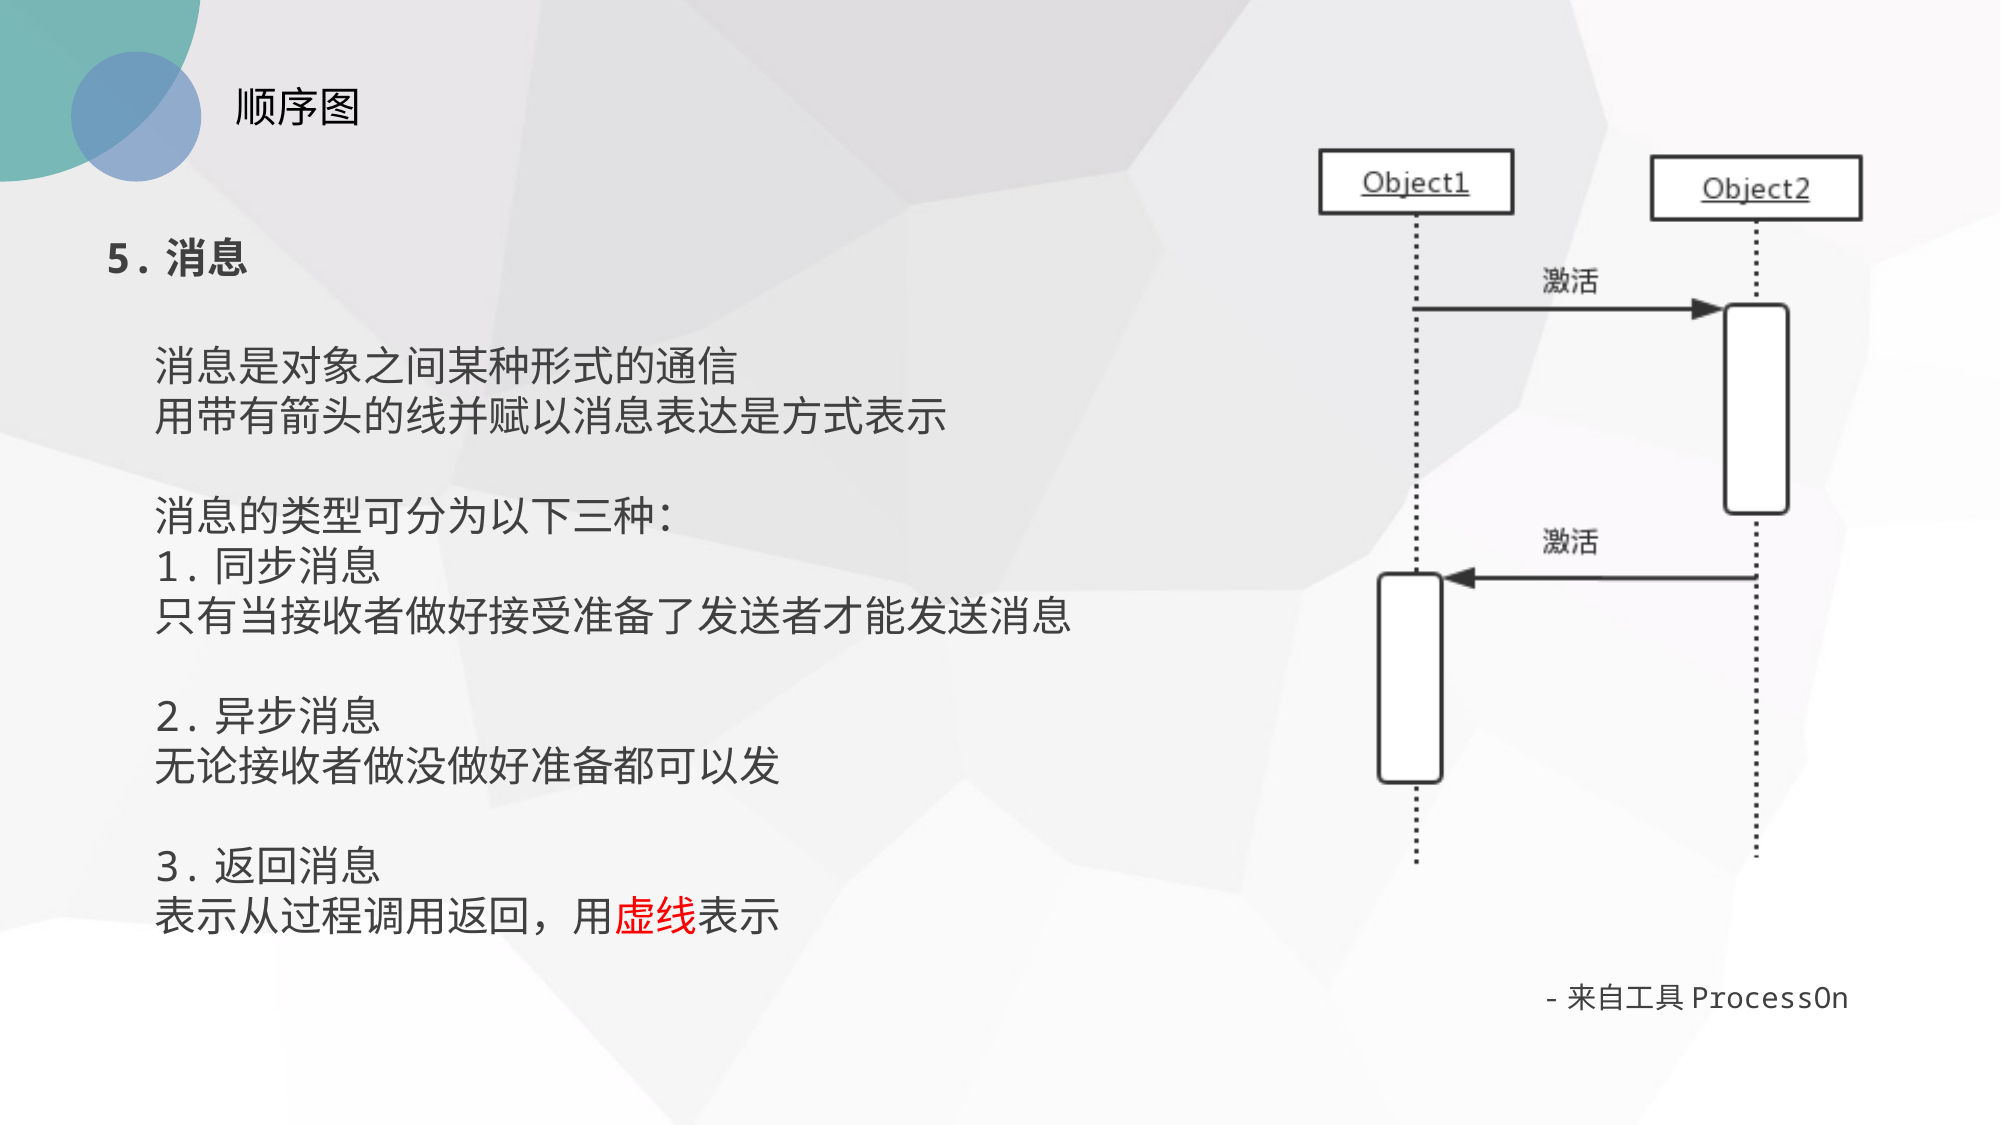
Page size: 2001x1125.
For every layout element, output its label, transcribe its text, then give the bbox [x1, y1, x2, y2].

picture [0, 0, 2001, 1125]
text_box -来自工具ProcessOn [1528, 971, 1864, 1022]
text_box 5.消息 [91, 224, 265, 289]
text_box [70, 50, 203, 183]
text_box 顺序图 [221, 73, 377, 139]
text_box [0, 0, 202, 183]
text_box 消息是对象之间某种形式的通信 用带有箭头的线并赋以消息表达是方式表示 消息的类型可分为以下三种： 1.同步消息 只有当接收者做好接受准备了发送者才能发送消息 2.异步消息 无论接收者做没做好准备都可以发 3.返回消息 表示从过程调用返回，用虚线表示 [140, 332, 1089, 998]
